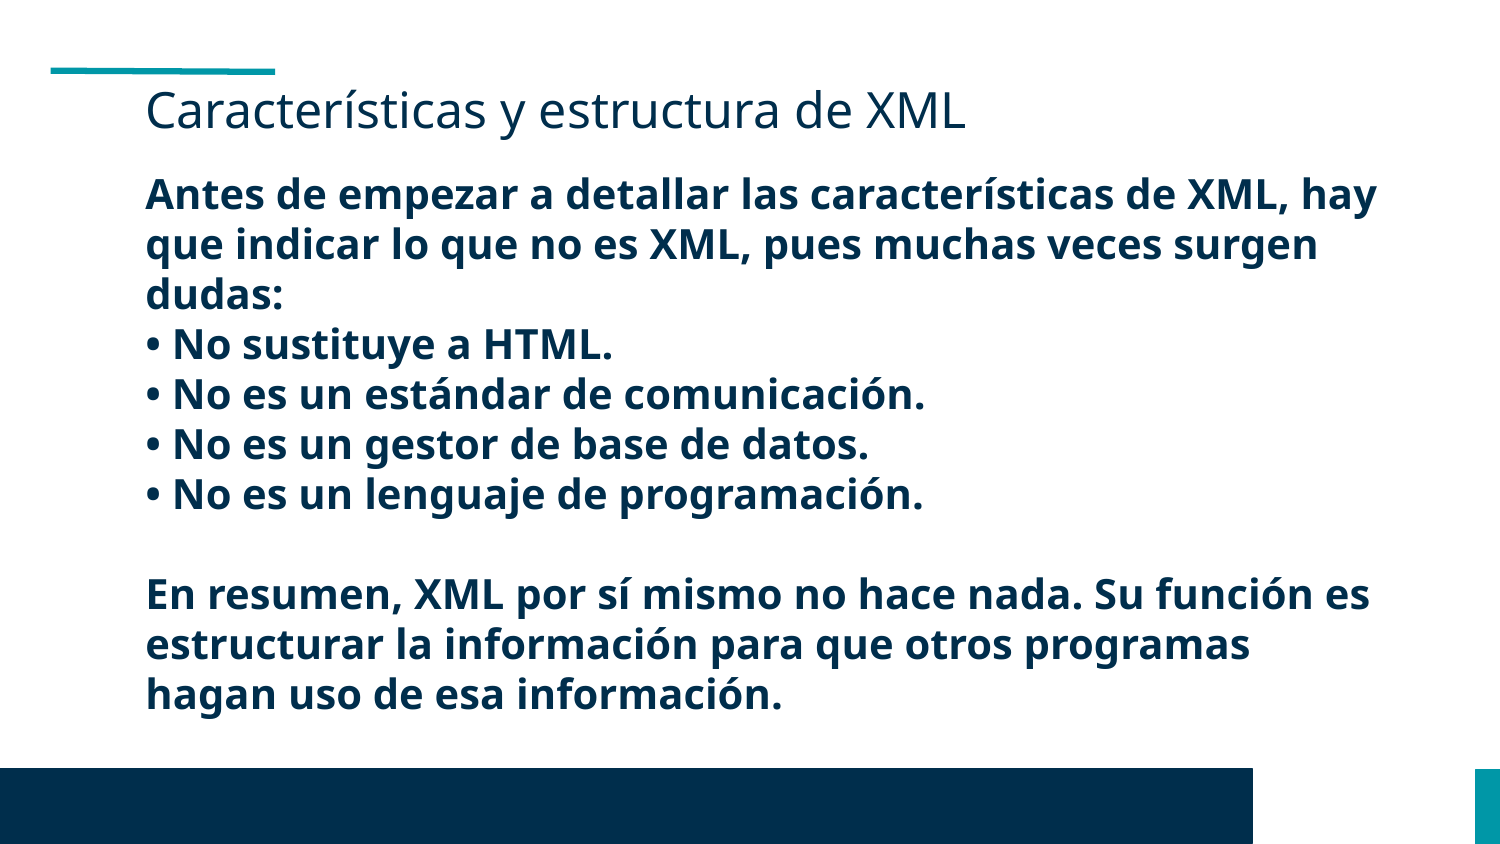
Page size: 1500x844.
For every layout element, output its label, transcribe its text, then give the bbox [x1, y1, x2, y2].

text_box [0, 768, 1252, 844]
text_box [1476, 769, 1500, 844]
text_box Antes de empezar a detallar las características de XML, hay que indicar lo que no es XML, pues muchas veces surgen dudas: • No sustituye a HTML. • No es un estándar de comunicación. • No es un gestor de base de datos. • No es un lenguaje de programación. En resumen, XML por sí mismo no hace nada. Su función es estructurar la información para que otros programas hagan uso de esa información. [130, 152, 1396, 756]
text_box Características y estructura de XML [130, 63, 1420, 159]
